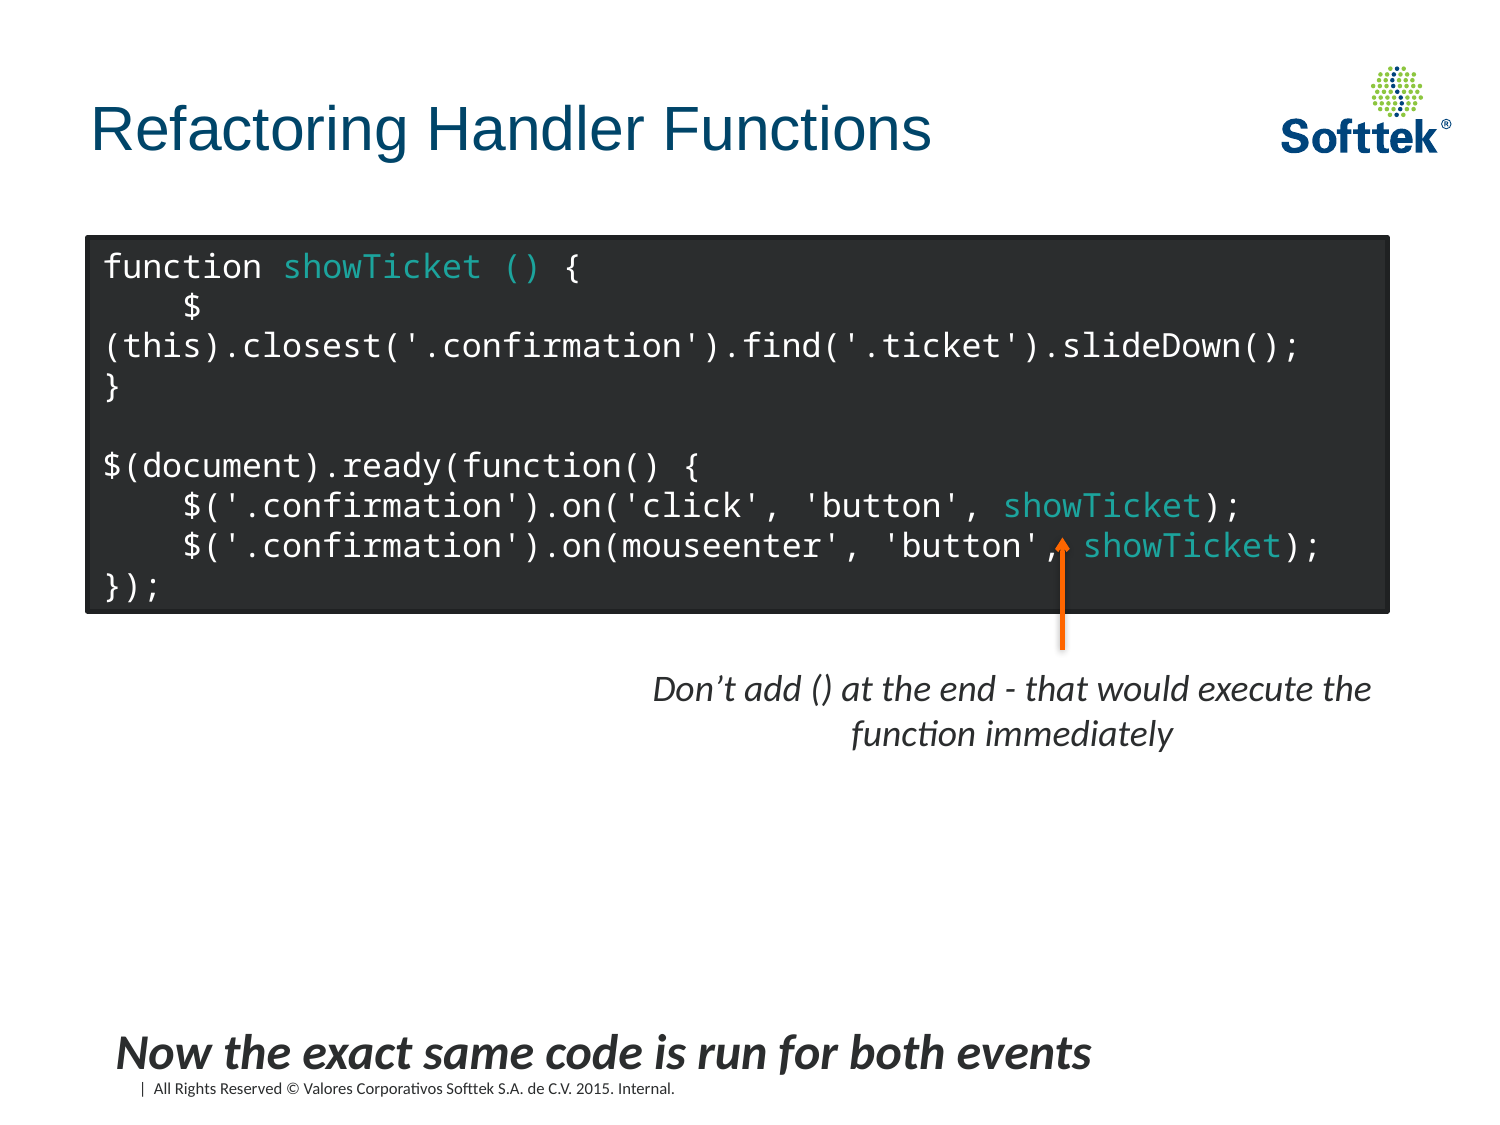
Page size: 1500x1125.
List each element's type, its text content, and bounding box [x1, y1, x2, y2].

text_box Now the exact same code is run for both events [100, 1012, 1108, 1088]
title Refactoring Handler Functions [74, 31, 1256, 172]
text_box Don’t add () at the end - that would execute the function immediately [637, 656, 1388, 762]
text_box function showTicket () { $(this).closest('.confirmation').find('.ticket').slideDown(); } $(document).ready(function() { $('.confirmation').on('click', 'button', showTicket); $('.confirmation').on(mouseenter', 'button', showTicket); }); [85, 235, 1390, 614]
